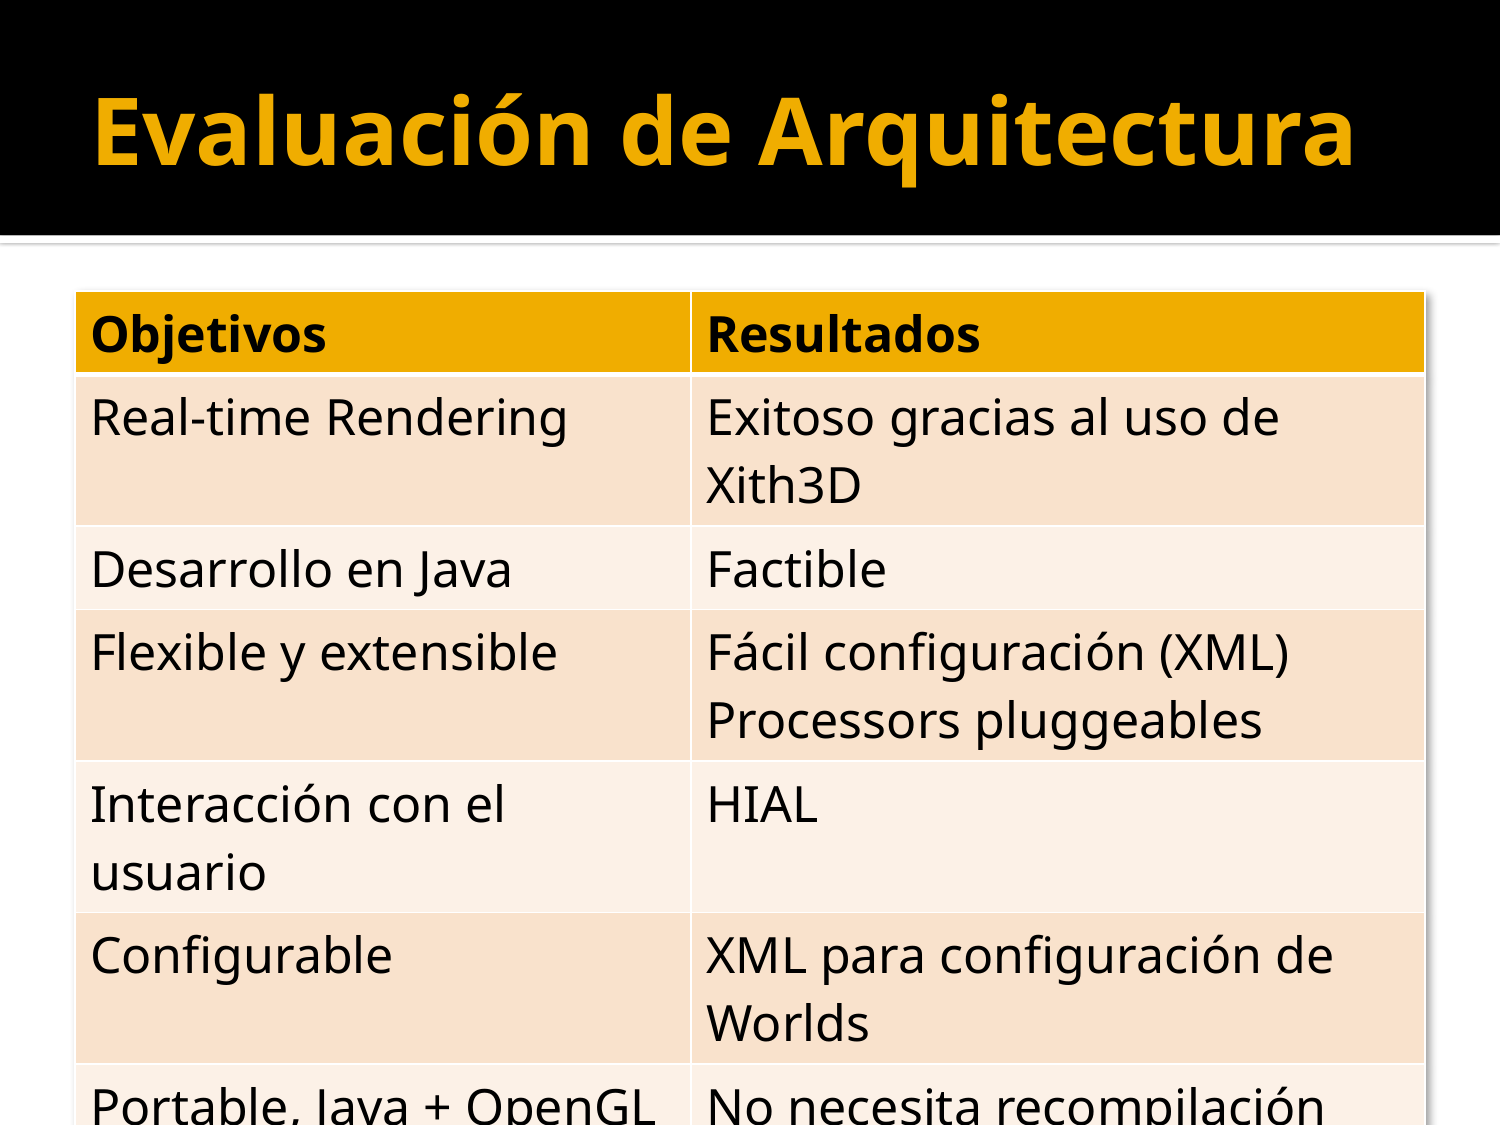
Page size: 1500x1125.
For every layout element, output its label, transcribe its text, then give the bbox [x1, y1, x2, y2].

table_cell Interacción con el usuario [76, 762, 690, 912]
title Evaluación de Arquitectura [75, 25, 1425, 231]
table_cell No necesita recompilación [692, 1065, 1424, 1125]
table_cell Configurable [76, 913, 690, 1063]
table_cell Real-time Rendering [76, 377, 690, 525]
table_cell Exitoso gracias al uso de Xith3D [692, 377, 1424, 525]
table_header Objetivos [76, 292, 690, 372]
table_cell Portable, Java + OpenGL [76, 1065, 690, 1125]
table_cell HIAL [692, 762, 1424, 912]
table_cell XML para configuración de Worlds [692, 913, 1424, 1063]
table_cell Desarrollo en Java [76, 527, 690, 609]
table_cell Fácil configuración (XML) Processors pluggeables [692, 610, 1424, 760]
table_header Resultados [692, 292, 1424, 372]
table_cell Flexible y extensible [76, 610, 690, 760]
table_cell Factible [692, 527, 1424, 609]
